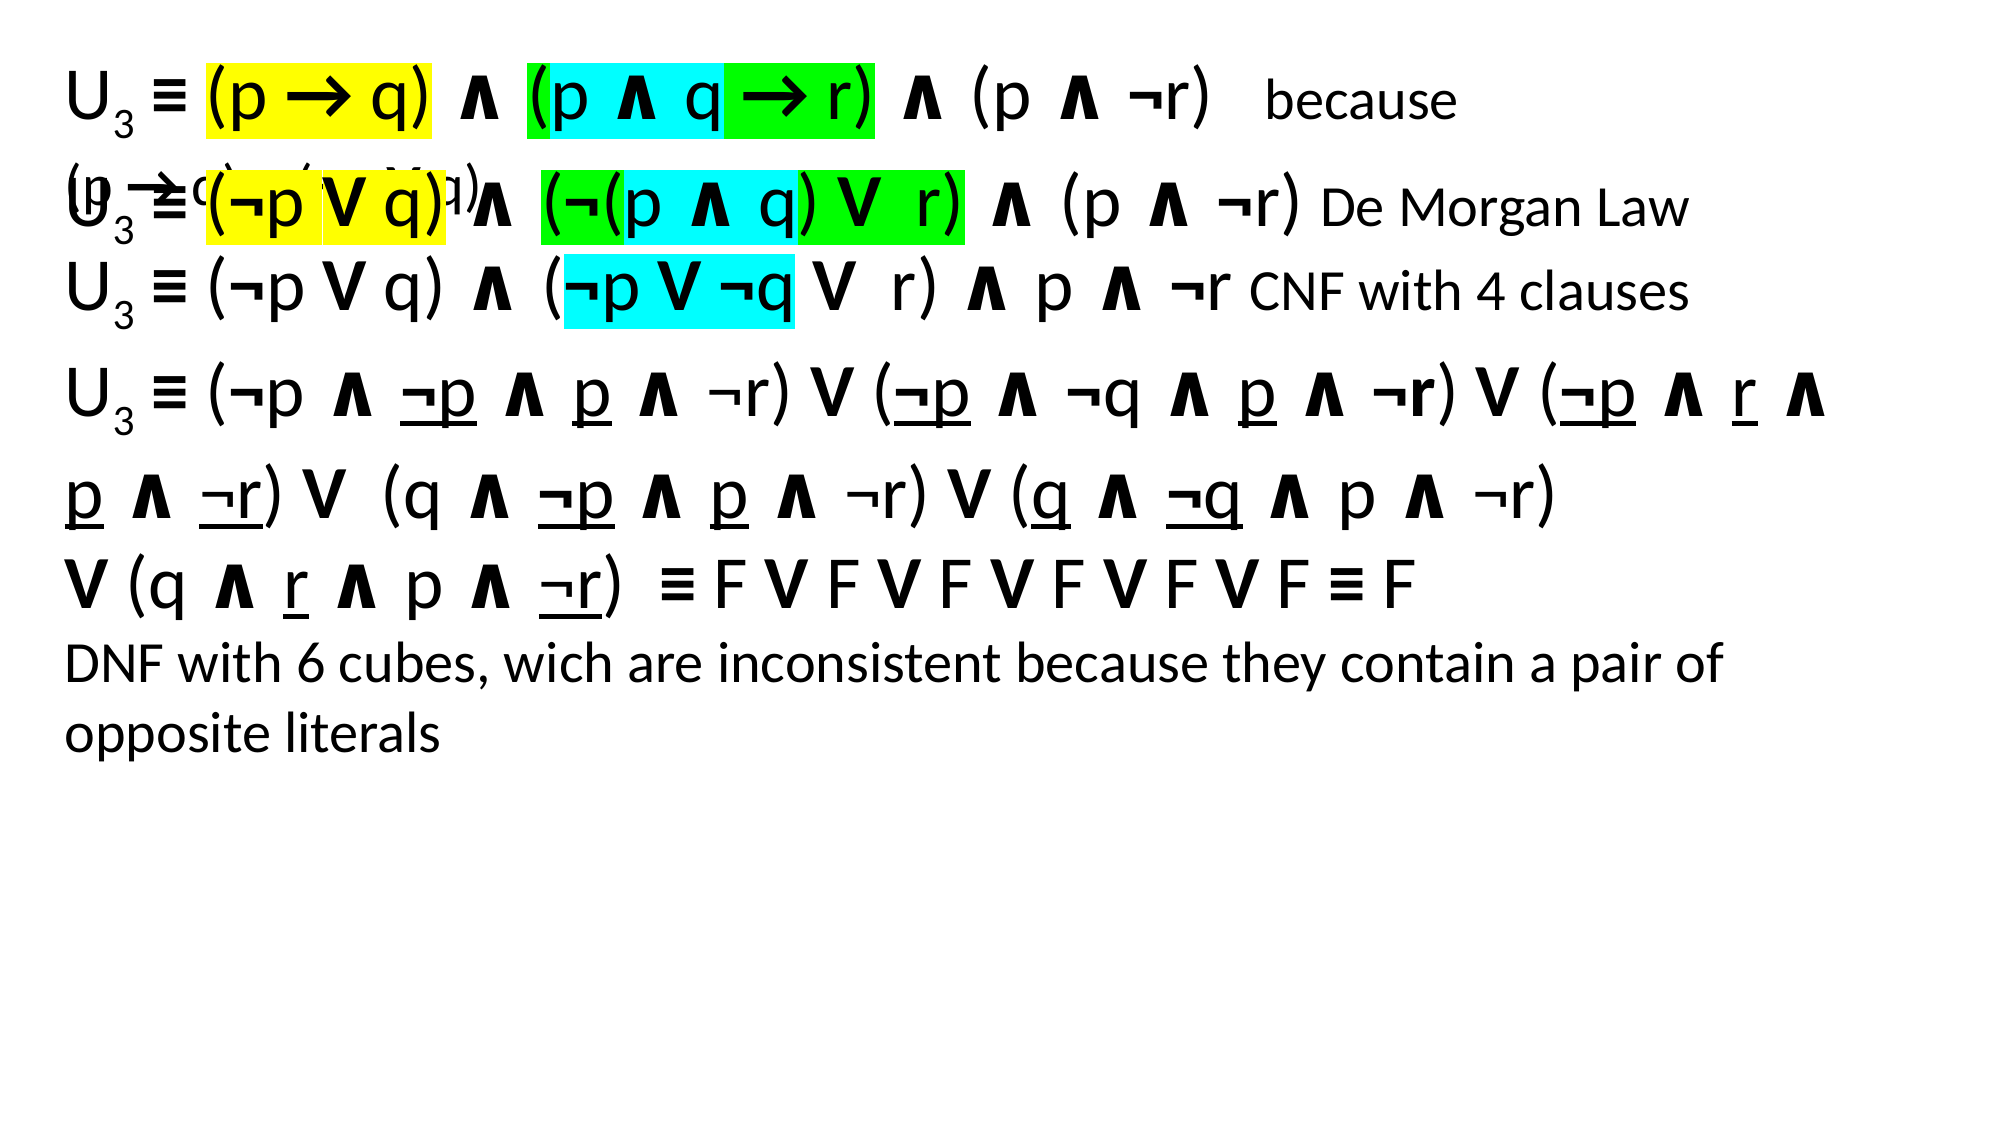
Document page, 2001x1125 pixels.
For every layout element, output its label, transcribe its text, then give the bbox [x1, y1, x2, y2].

text_box U3 ≡ (¬p V q) ∧ (¬p V ¬q V r) ∧ p ∧ ¬r CNF with 4 clauses [49, 228, 1923, 346]
text_box U3 ≡ (¬p V q) ∧ (¬(p ∧ q) V r) ∧ (p ∧ ¬r) De Morgan Law [49, 143, 1864, 228]
text_box U3 ≡ (¬p ∧ ¬p ∧ p ∧ ¬r) V (¬p ∧ ¬q ∧ p ∧ ¬r) V (¬p ∧ r ∧ p ∧ ¬r) V (q ∧ ¬p ∧ p ∧ ¬r) V (q ∧ ¬q ∧ p ∧ ¬r) V (q ∧ r ∧ p ∧ ¬r) ≡ F V F V F V F V F V F ≡ F DNF with 6 cubes, wich are inconsistent because they contain a pair of opposite literals [49, 333, 1893, 772]
text_box U3 ≡ (p → q) ∧ (p ∧ q → r) ∧ (p ∧ ¬r) because (p → q) ≡ (¬p V q) [49, 37, 1874, 225]
